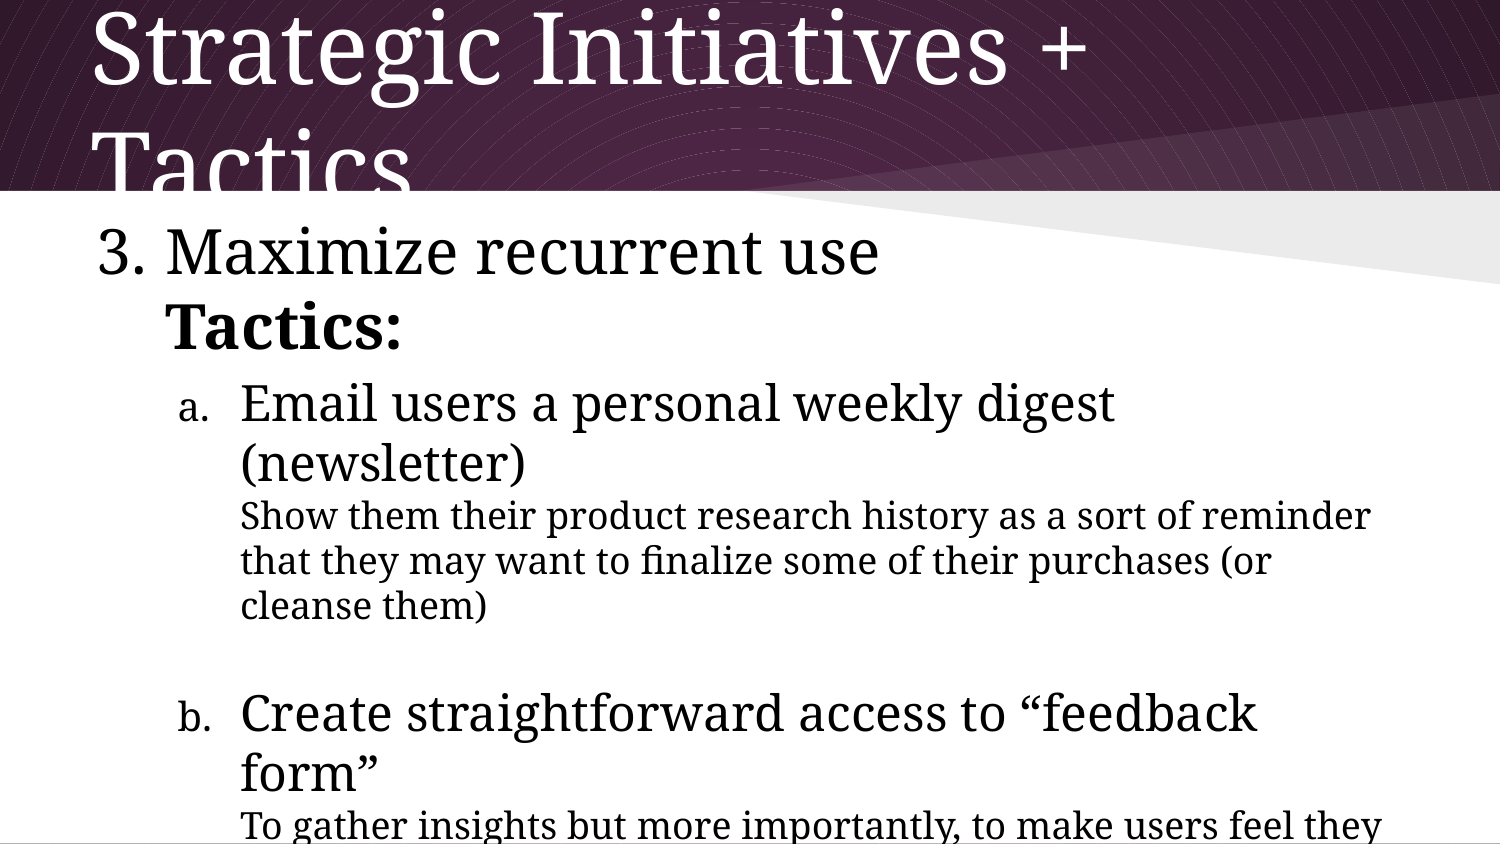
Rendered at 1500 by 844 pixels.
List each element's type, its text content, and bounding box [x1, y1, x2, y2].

list Maximize recurrent use Tactics: Email users a personal weekly digest (newsletter) Show them their product research history as a sort of reminder that they may want to finalize some of their purchases (or cleanse them) Create straightforward access to “feedback form” To gather insights but more importantly, to make users feel they are part of the product development [75, 196, 1425, 808]
title Strategic Initiatives + Tactics [75, 33, 1425, 175]
